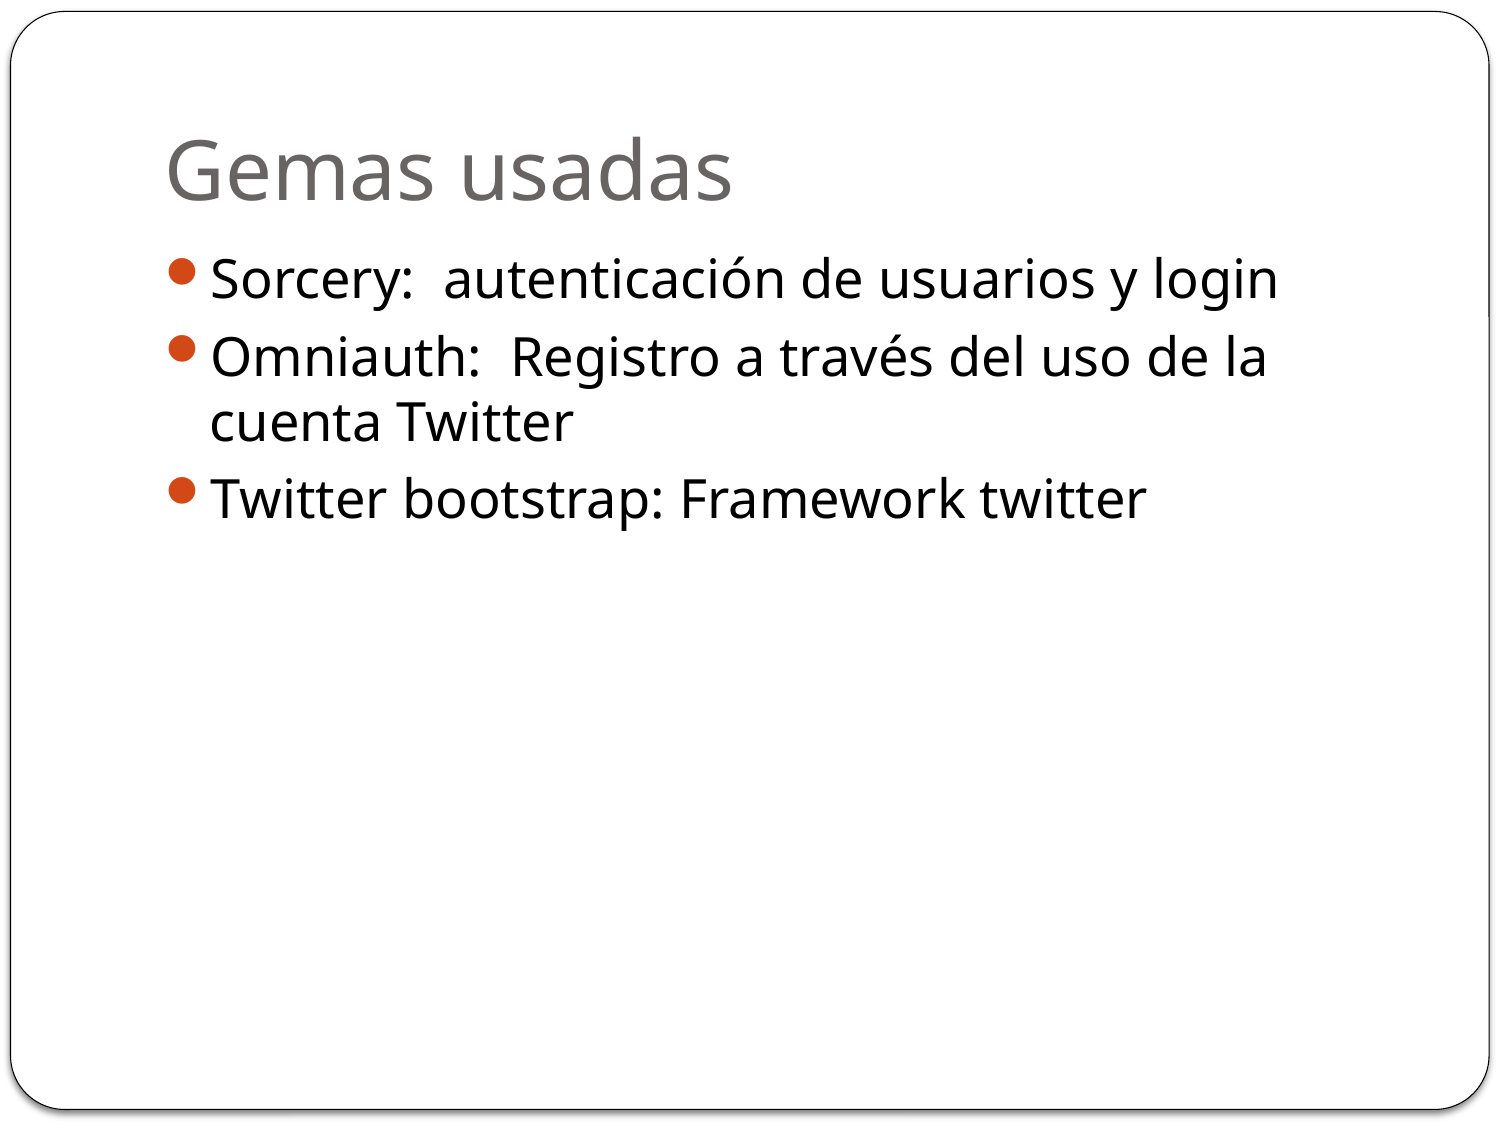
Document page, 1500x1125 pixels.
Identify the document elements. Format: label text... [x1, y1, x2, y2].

list Sorcery: autenticación de usuarios y login Omniauth: Registro a través del uso de la cuenta Twitter Twitter bootstrap: Framework twitter [150, 237, 1425, 988]
title Gemas usadas [150, 45, 1425, 233]
